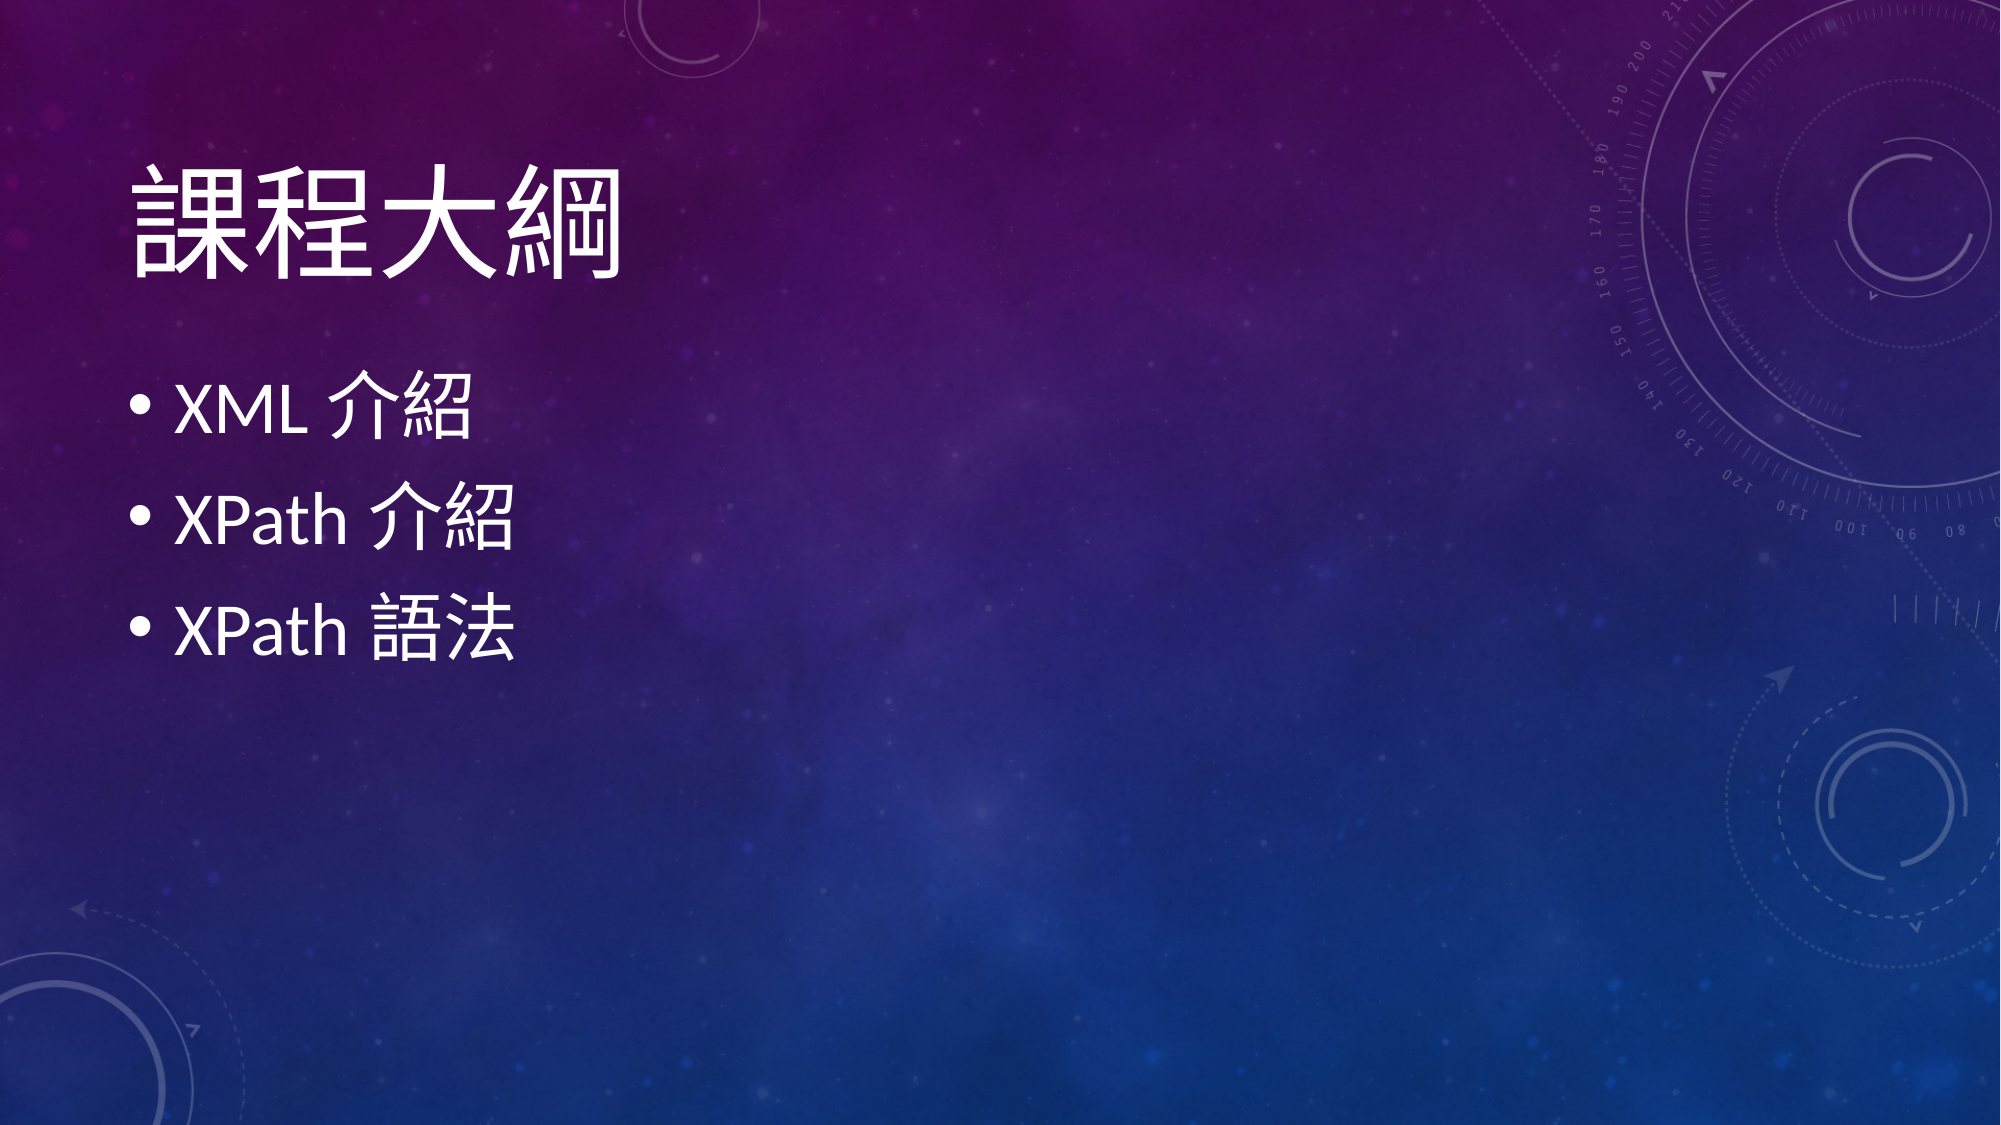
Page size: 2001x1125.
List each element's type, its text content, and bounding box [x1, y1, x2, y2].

list XML介紹 XPath介紹 XPath語法 [112, 351, 1775, 950]
title 課程大綱 [112, 99, 1775, 339]
picture [0, 0, 2001, 1125]
